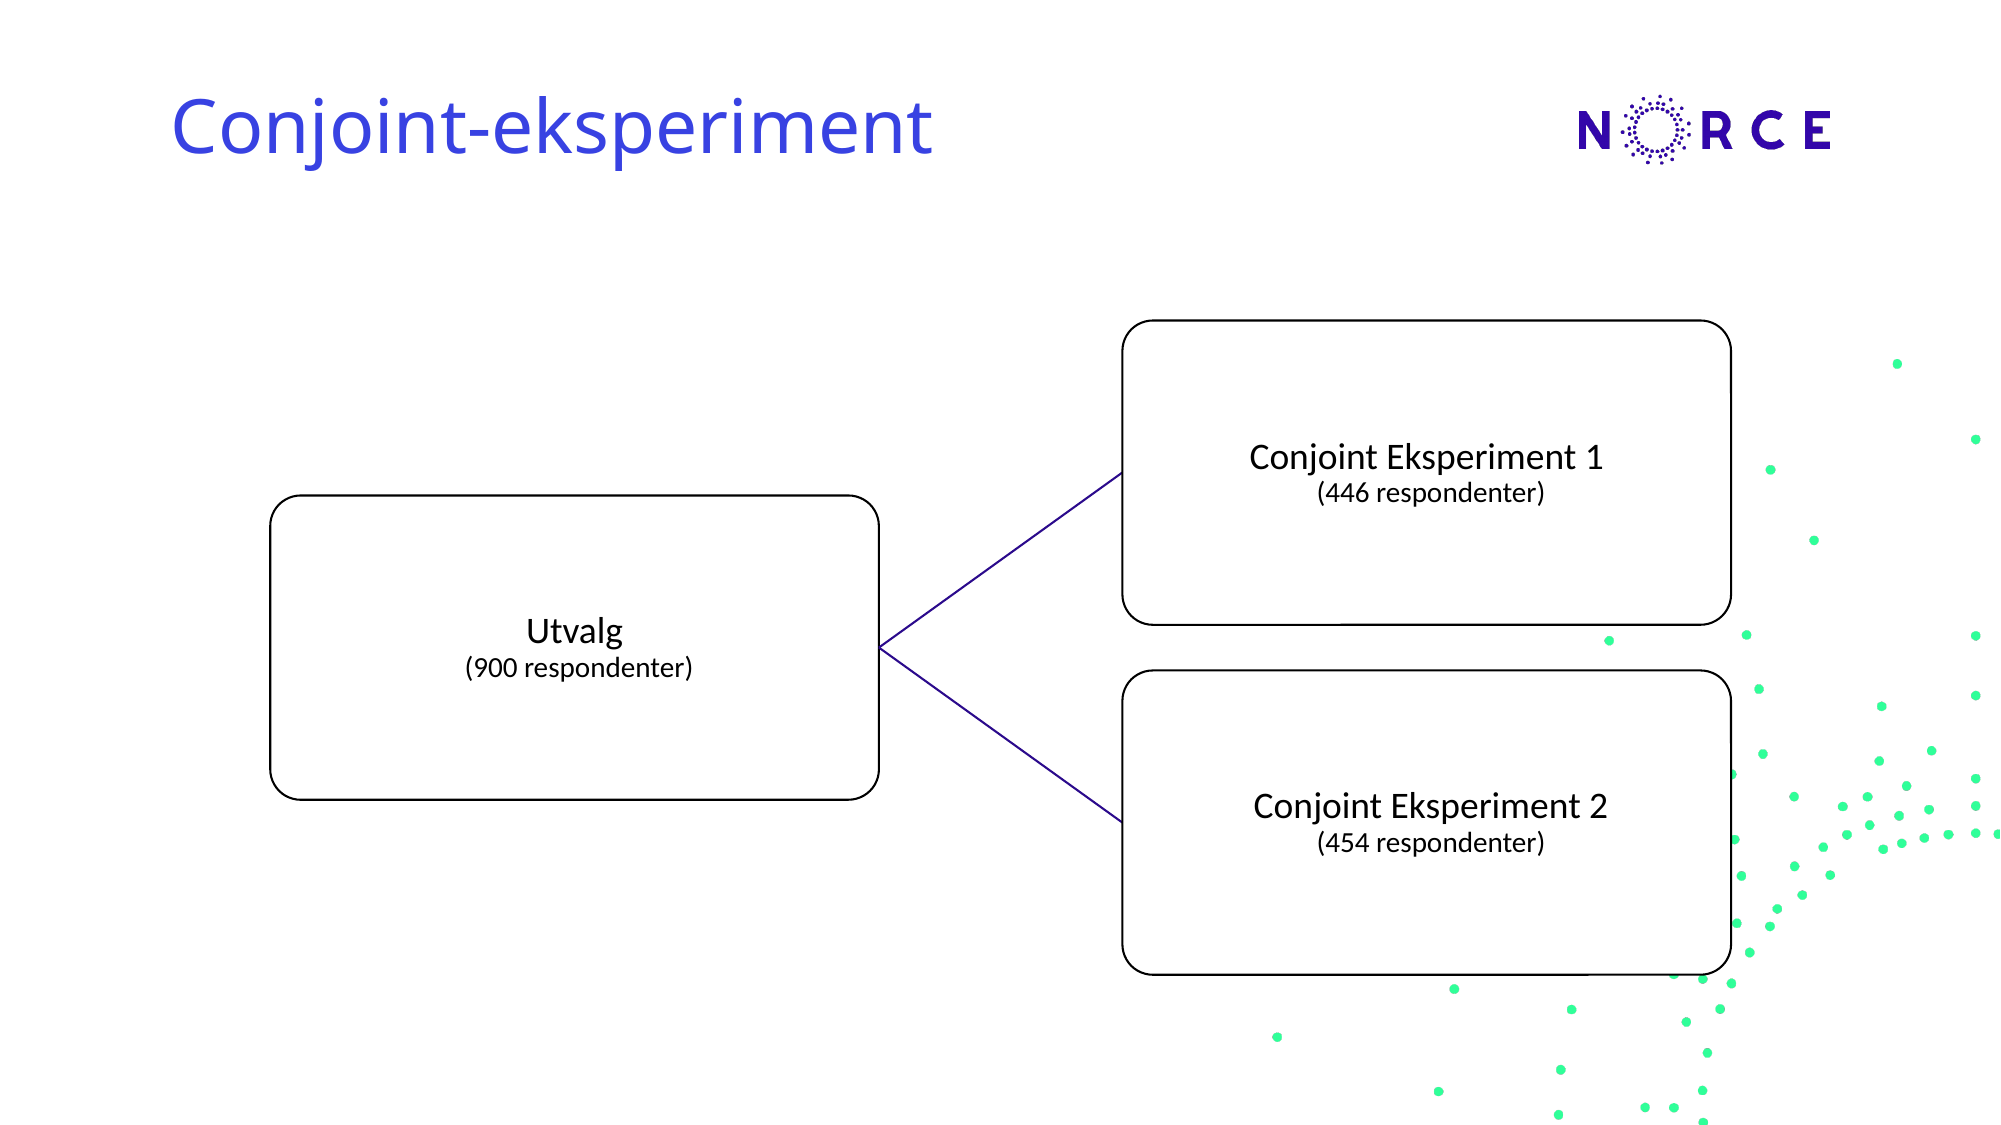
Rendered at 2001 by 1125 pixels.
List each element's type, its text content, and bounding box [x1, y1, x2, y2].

picture [1574, 0, 2000, 169]
title Conjoint-eksperiment [170, 88, 1321, 233]
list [170, 320, 1831, 975]
picture [1231, 359, 2000, 1125]
